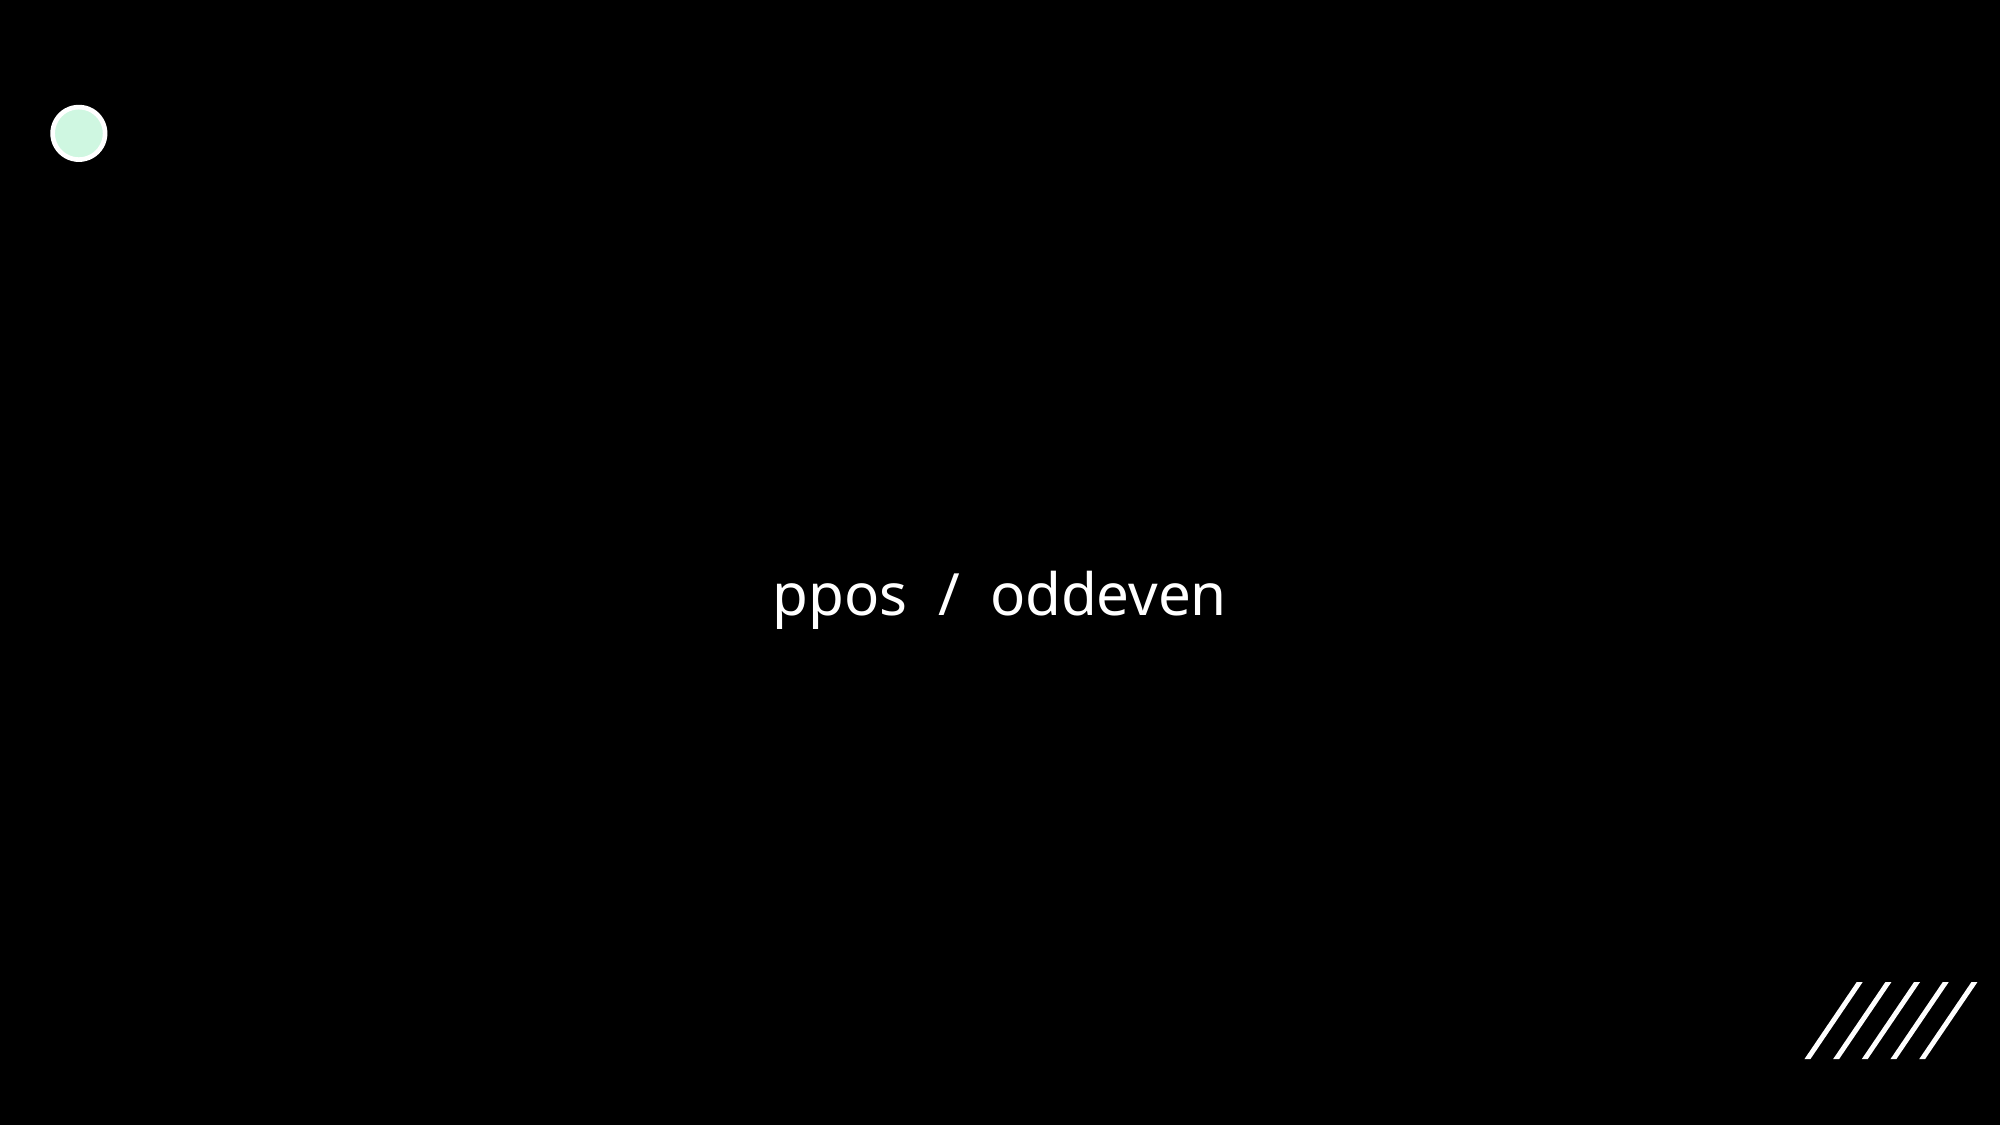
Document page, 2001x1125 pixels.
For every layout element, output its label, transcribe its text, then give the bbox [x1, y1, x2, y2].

list ppos / oddeven [137, 299, 1863, 1014]
